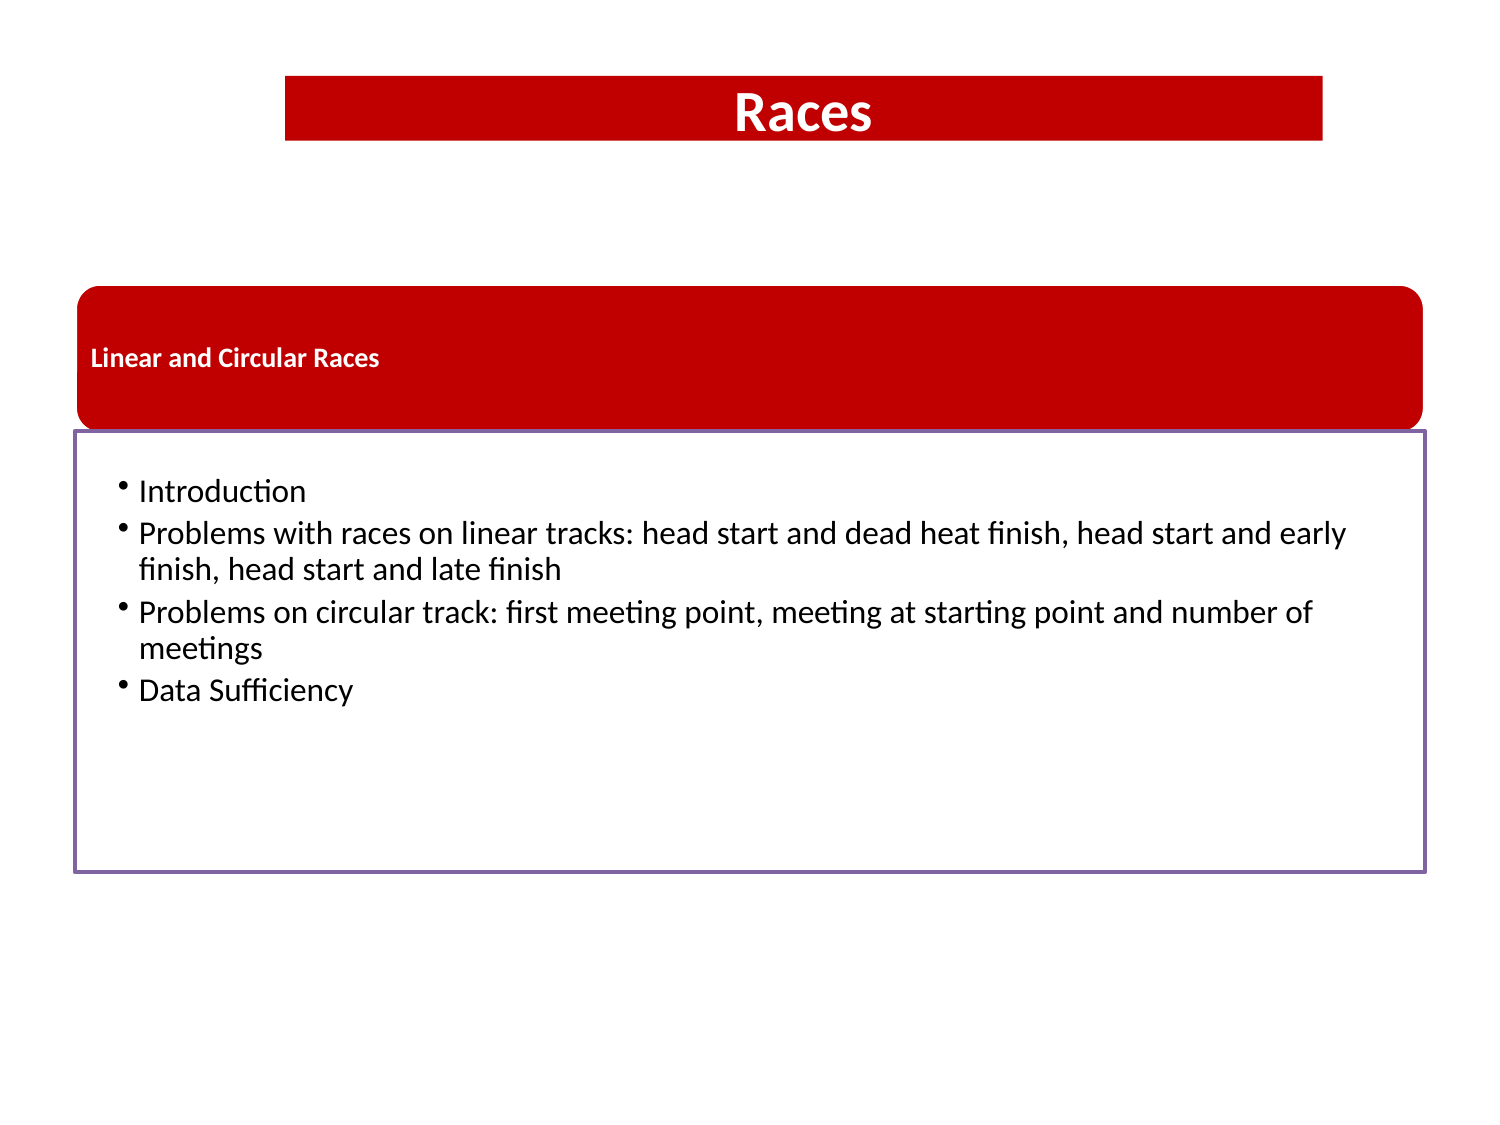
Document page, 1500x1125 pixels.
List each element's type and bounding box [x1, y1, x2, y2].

text_box [74, 283, 1426, 430]
text_box [74, 430, 1426, 913]
